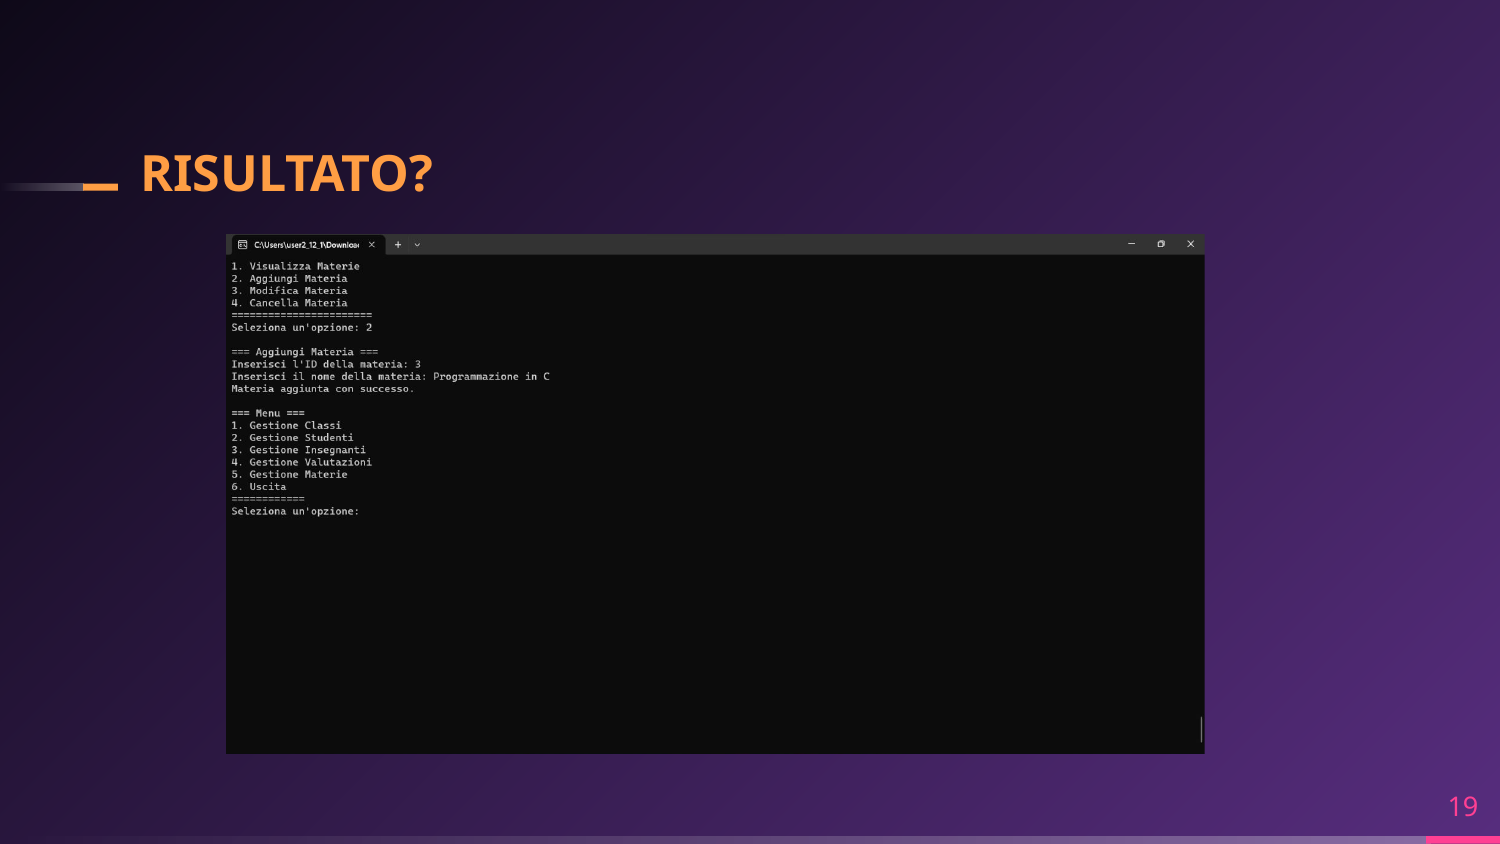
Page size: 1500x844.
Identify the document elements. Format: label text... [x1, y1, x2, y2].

picture [225, 234, 1205, 755]
title RISULTATO? [140, 137, 474, 203]
slide_number 19 [1426, 779, 1500, 837]
